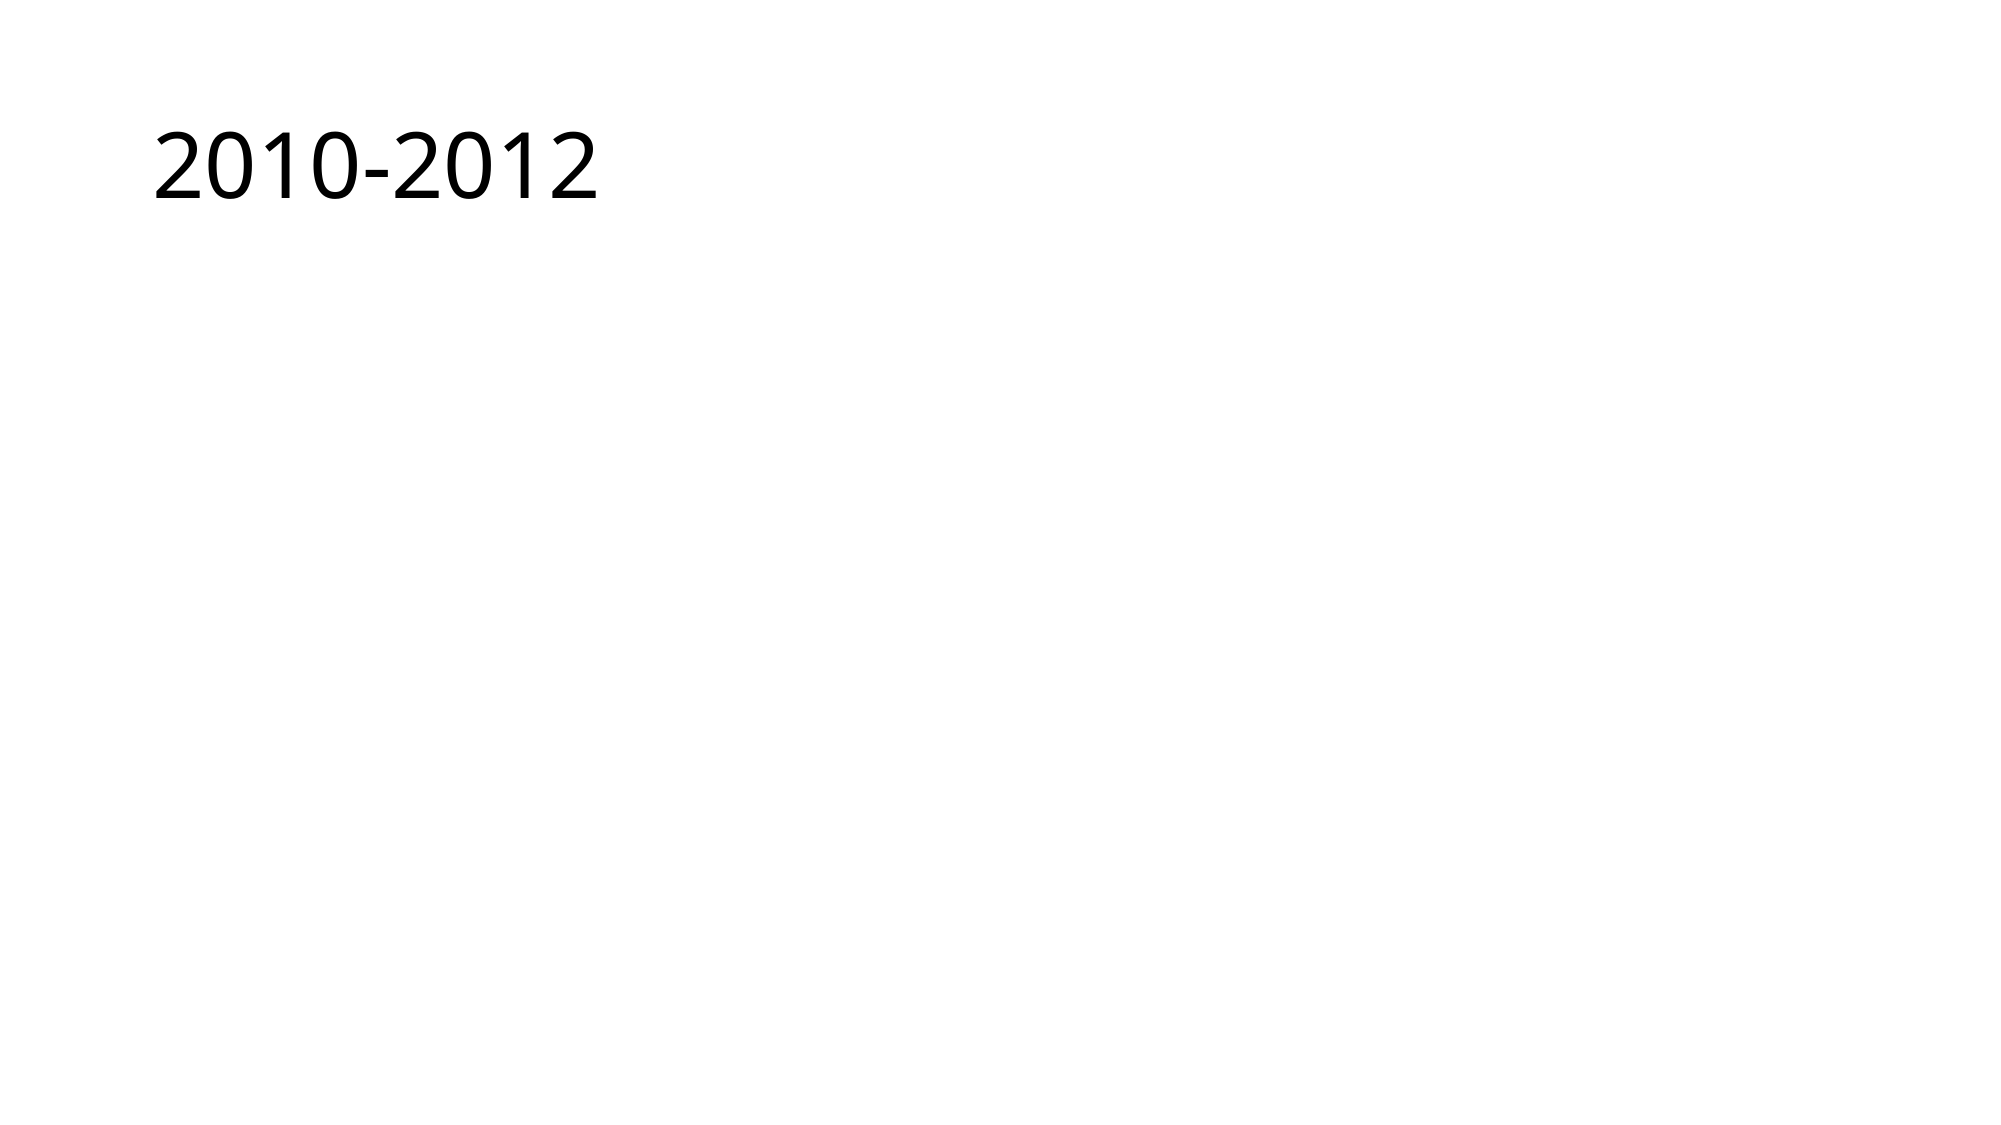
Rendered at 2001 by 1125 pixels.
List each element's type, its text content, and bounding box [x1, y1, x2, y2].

title 2010-2012 [137, 59, 1863, 278]
